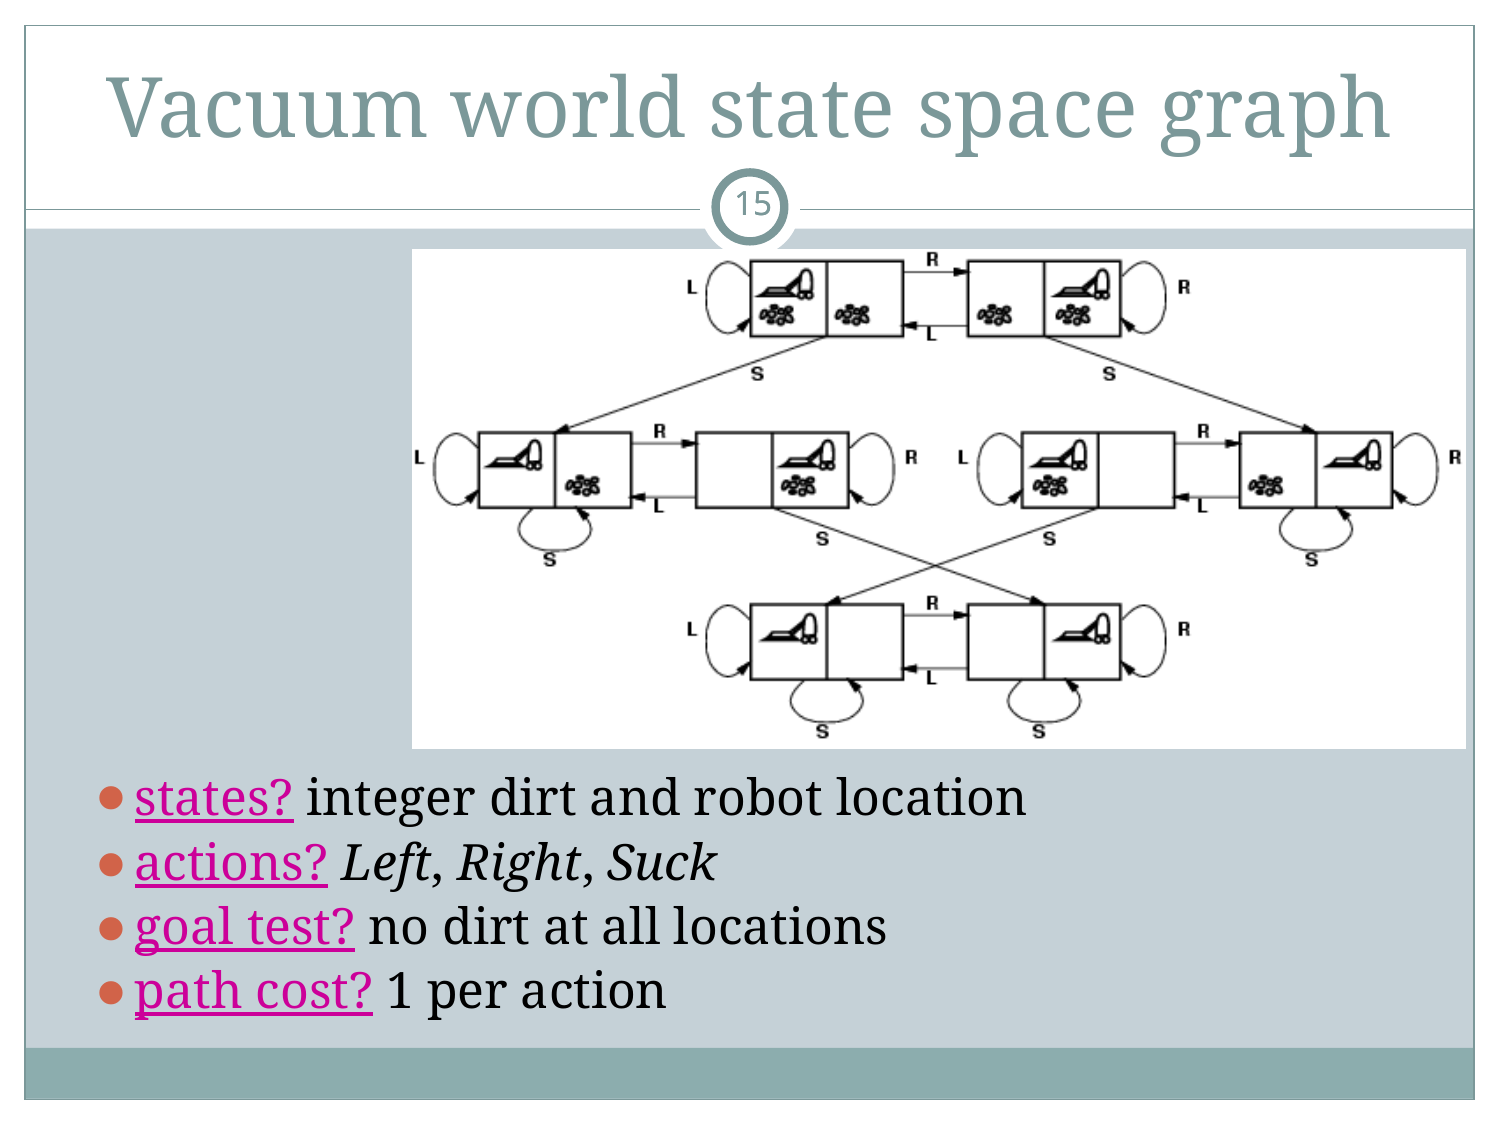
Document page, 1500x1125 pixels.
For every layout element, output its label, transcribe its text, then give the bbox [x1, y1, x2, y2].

title Vacuum world state space graph [49, 37, 1450, 162]
picture [412, 249, 1467, 749]
list states? integer dirt and robot location actions? Left, Right, Suck goal test? no dirt at all locations path cost? 1 per action [75, 275, 1425, 1018]
slide_number ‹#› [715, 168, 791, 241]
text_box [949, 1050, 1450, 1111]
